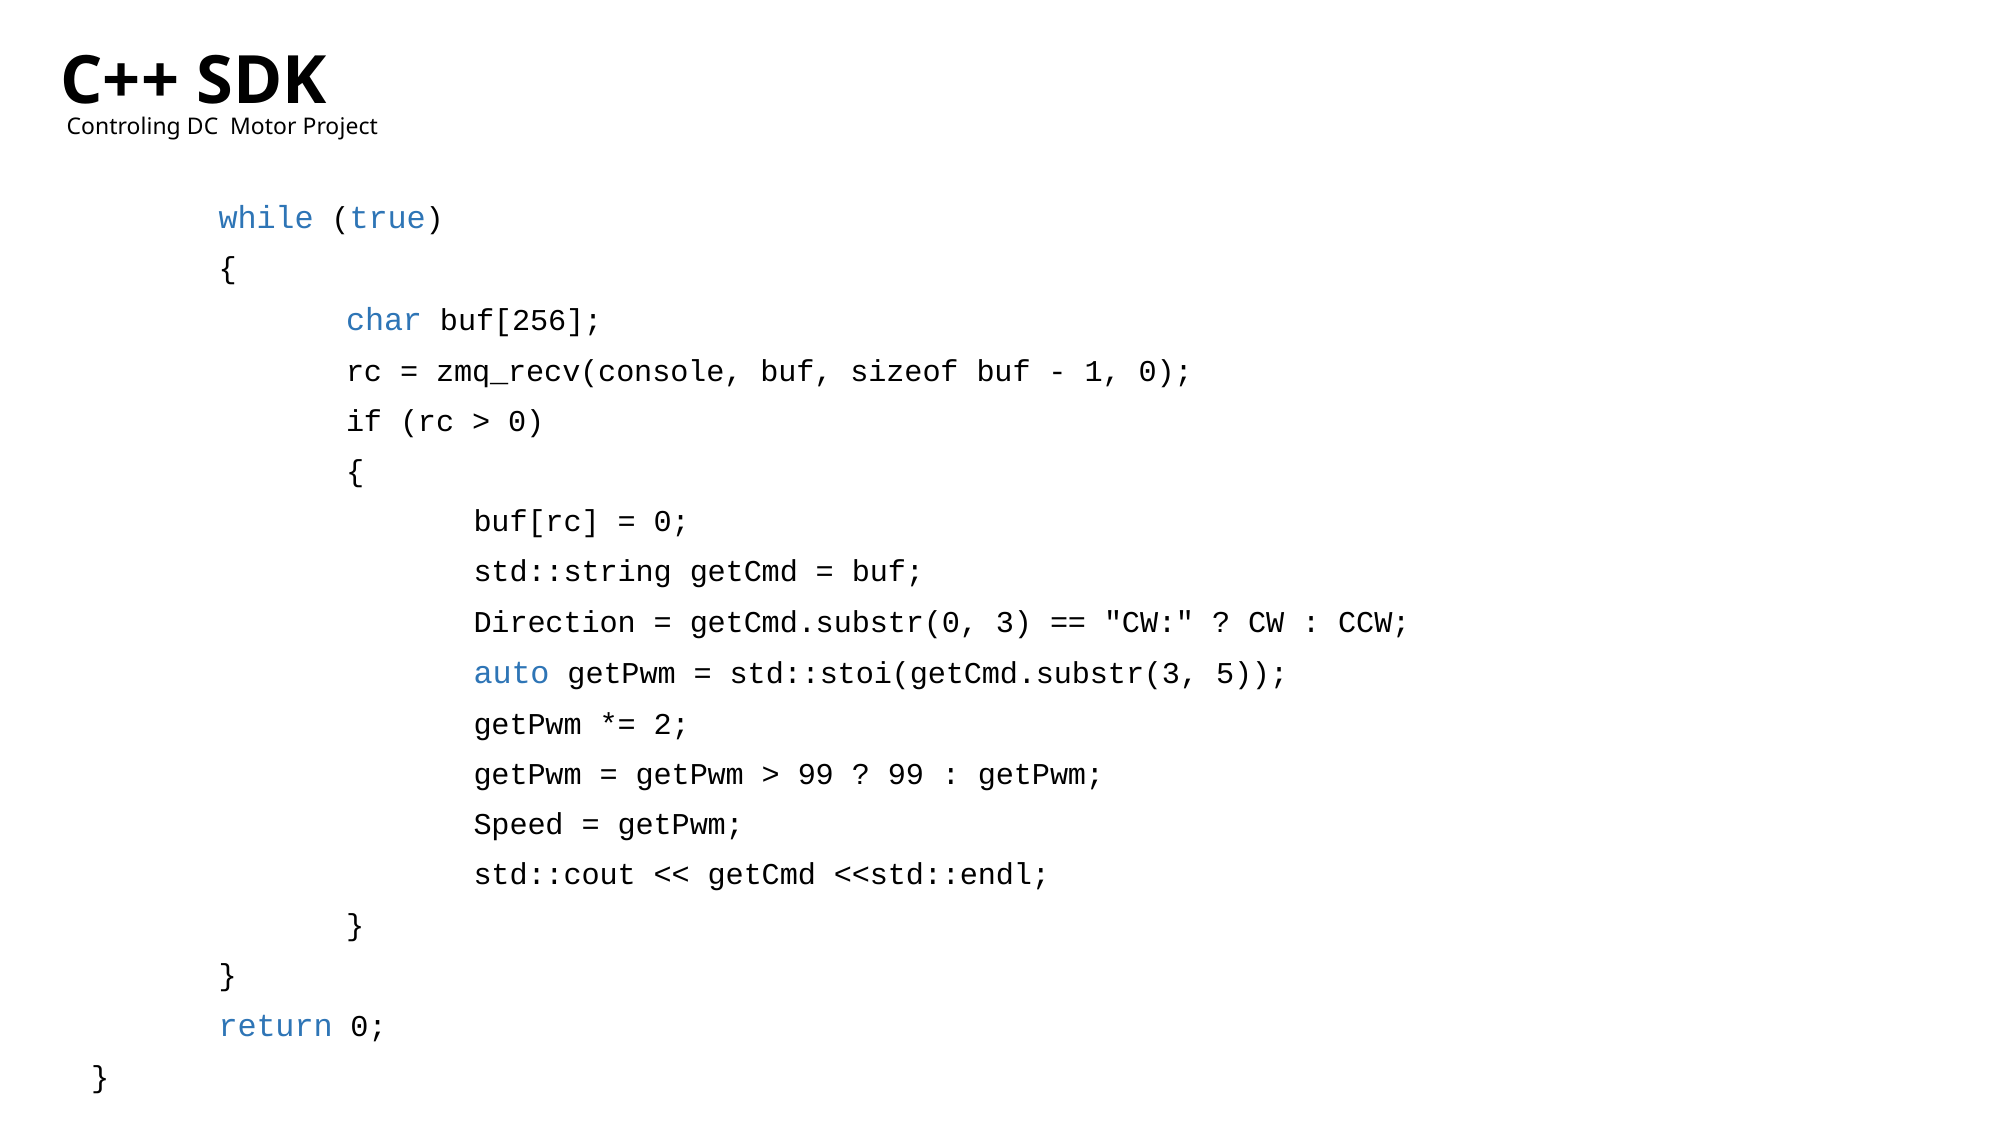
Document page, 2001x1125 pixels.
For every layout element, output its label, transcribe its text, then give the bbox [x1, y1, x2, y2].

text_box C++ SDK [45, 29, 820, 125]
list while (true) { char buf[256]; rc = zmq_recv(console, buf, sizeof buf - 1, 0); if (rc > 0) { buf[rc] = 0; std::string getCmd = buf; Direction = getCmd.substr(0, 3) == "CW:" ? CW : CCW; auto getPwm = std::stoi(getCmd.substr(3, 5)); getPwm *= 2; getPwm = getPwm > 99 ? 99 : getPwm; Speed = getPwm; std::cout << getCmd <<std::endl; } } return 0; } [76, 193, 2000, 1107]
text_box Controling DC Motor Project [51, 104, 588, 147]
